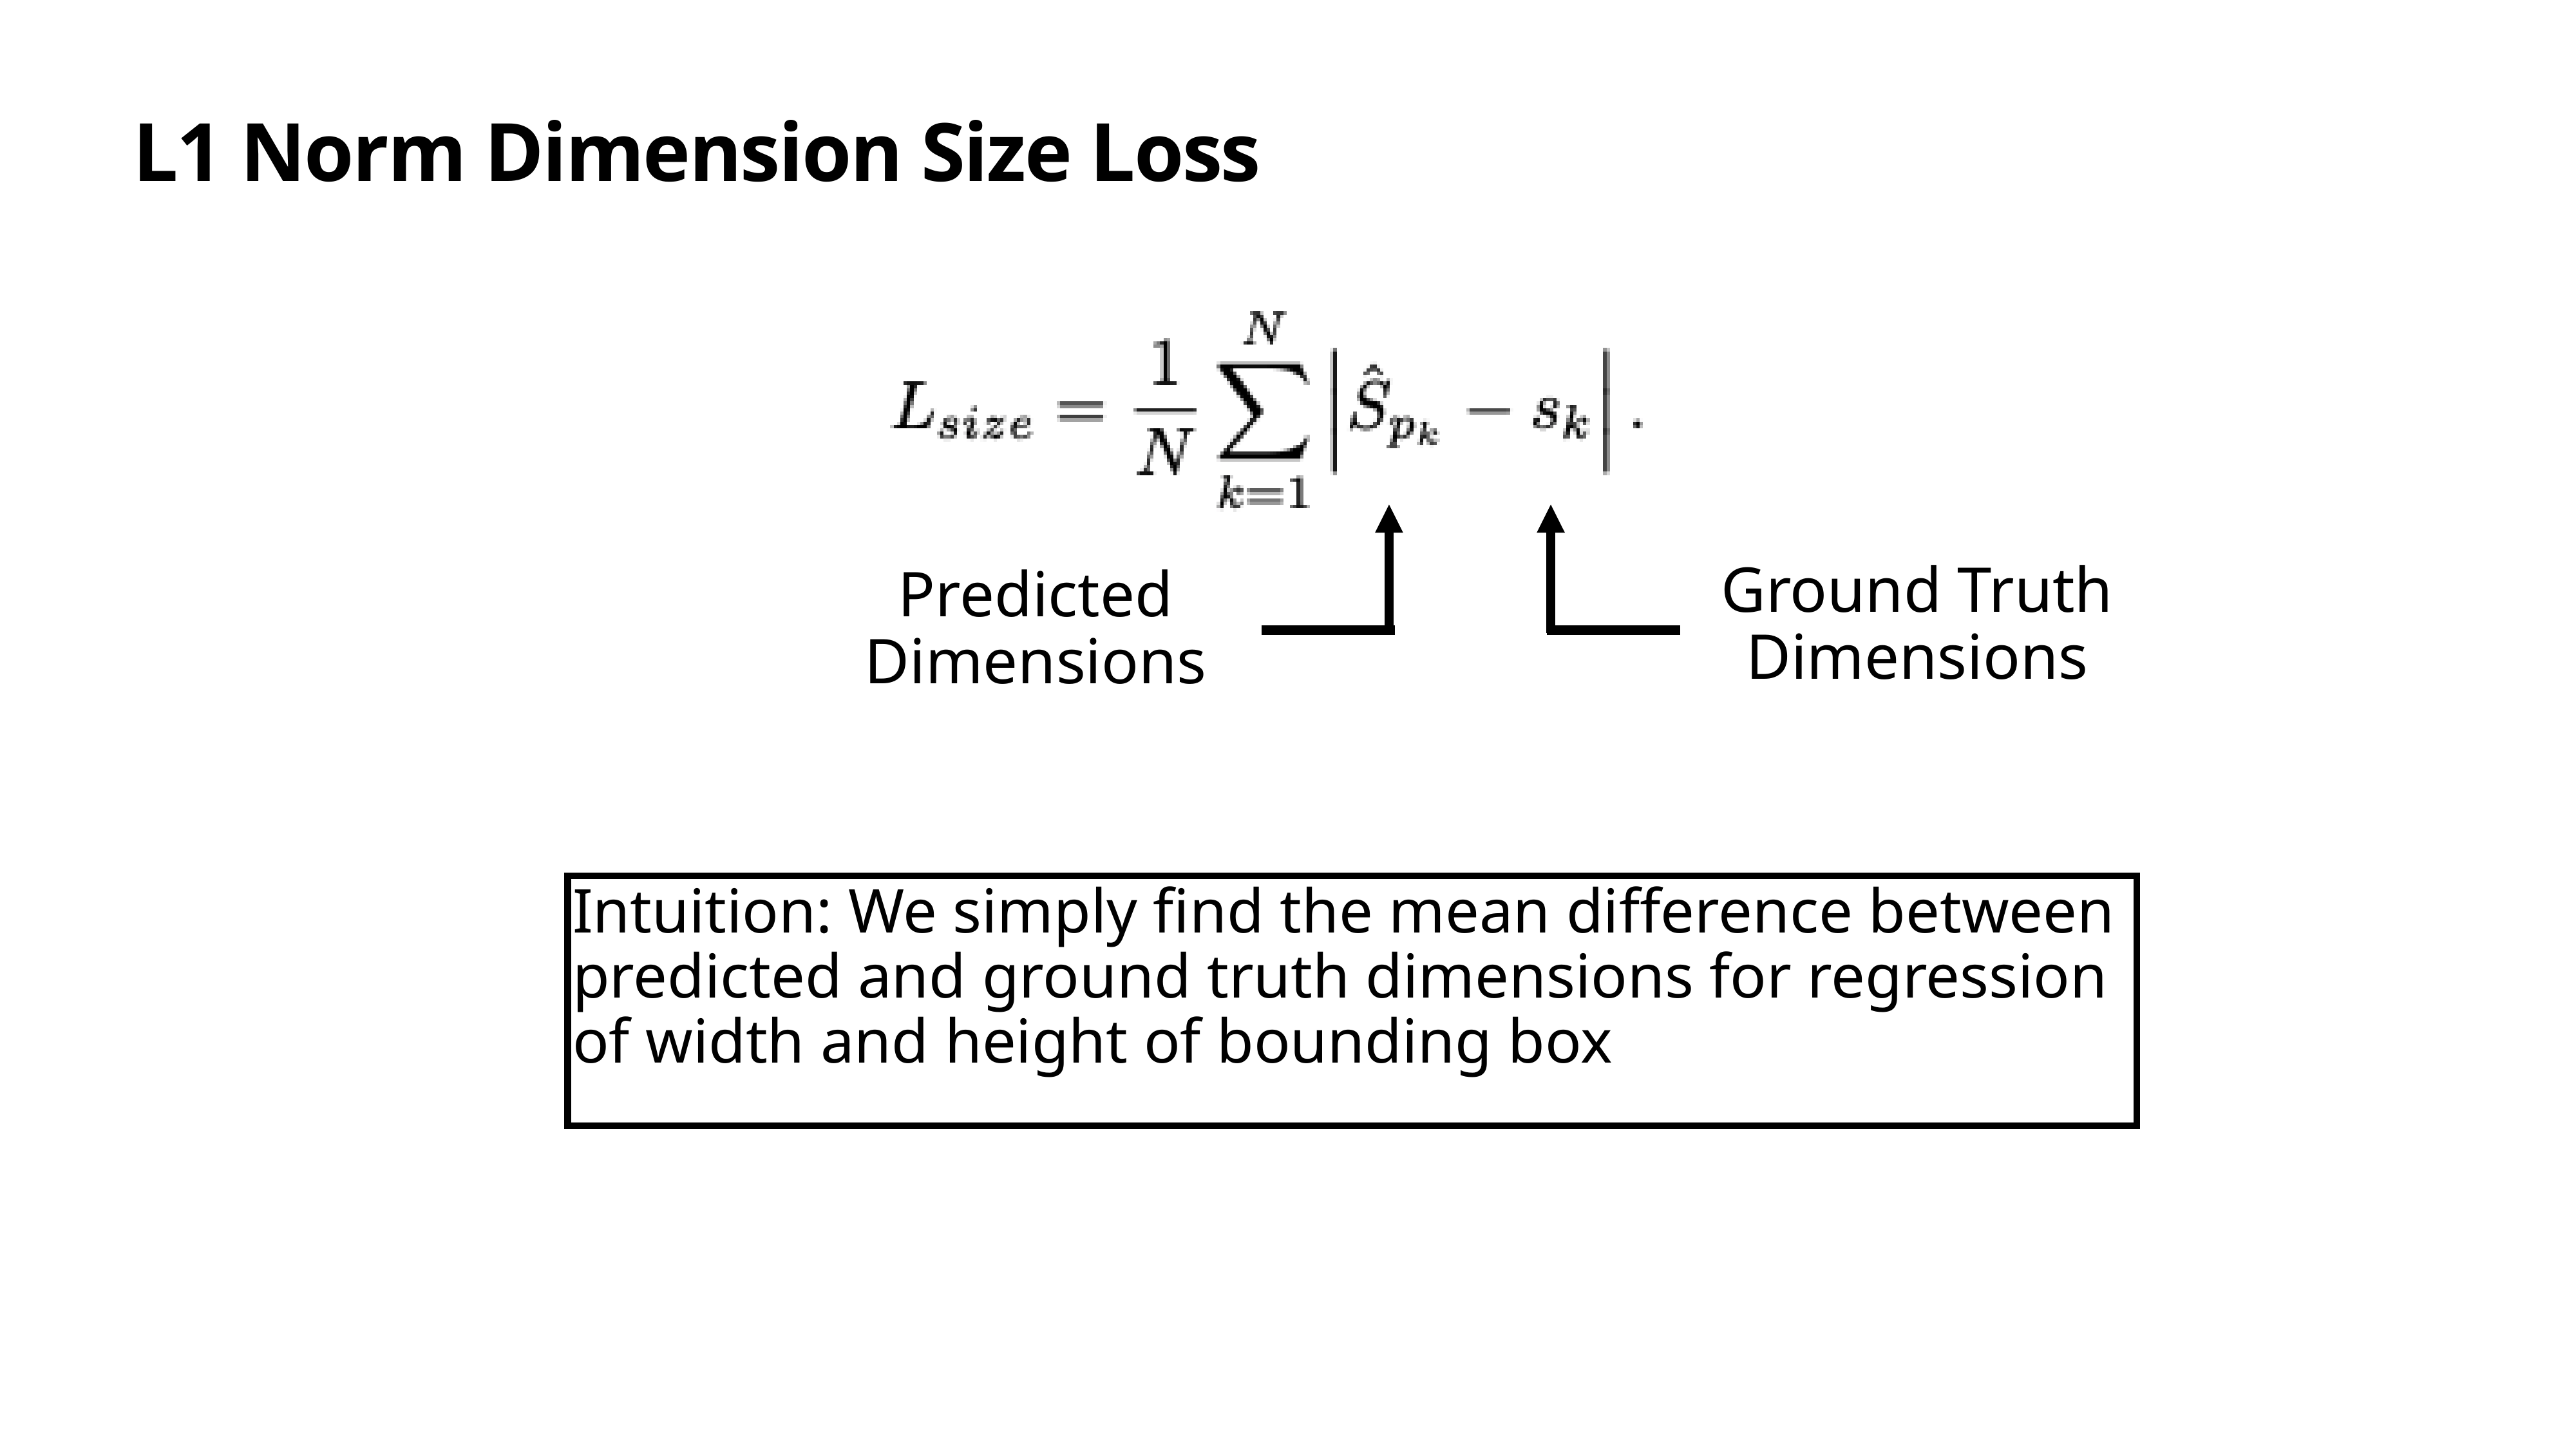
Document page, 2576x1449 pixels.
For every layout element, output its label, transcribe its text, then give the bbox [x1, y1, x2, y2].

picture [813, 278, 1704, 545]
text_box Predicted Dimensions [826, 558, 1246, 710]
text_box Ground Truth Dimensions [1707, 554, 2127, 706]
text_box Intuition: We simply find the mean difference between predicted and ground truth dimensions for regression of width and height of bounding box [567, 875, 2137, 1126]
title L1 Norm Dimension Size Loss [127, 113, 1526, 266]
